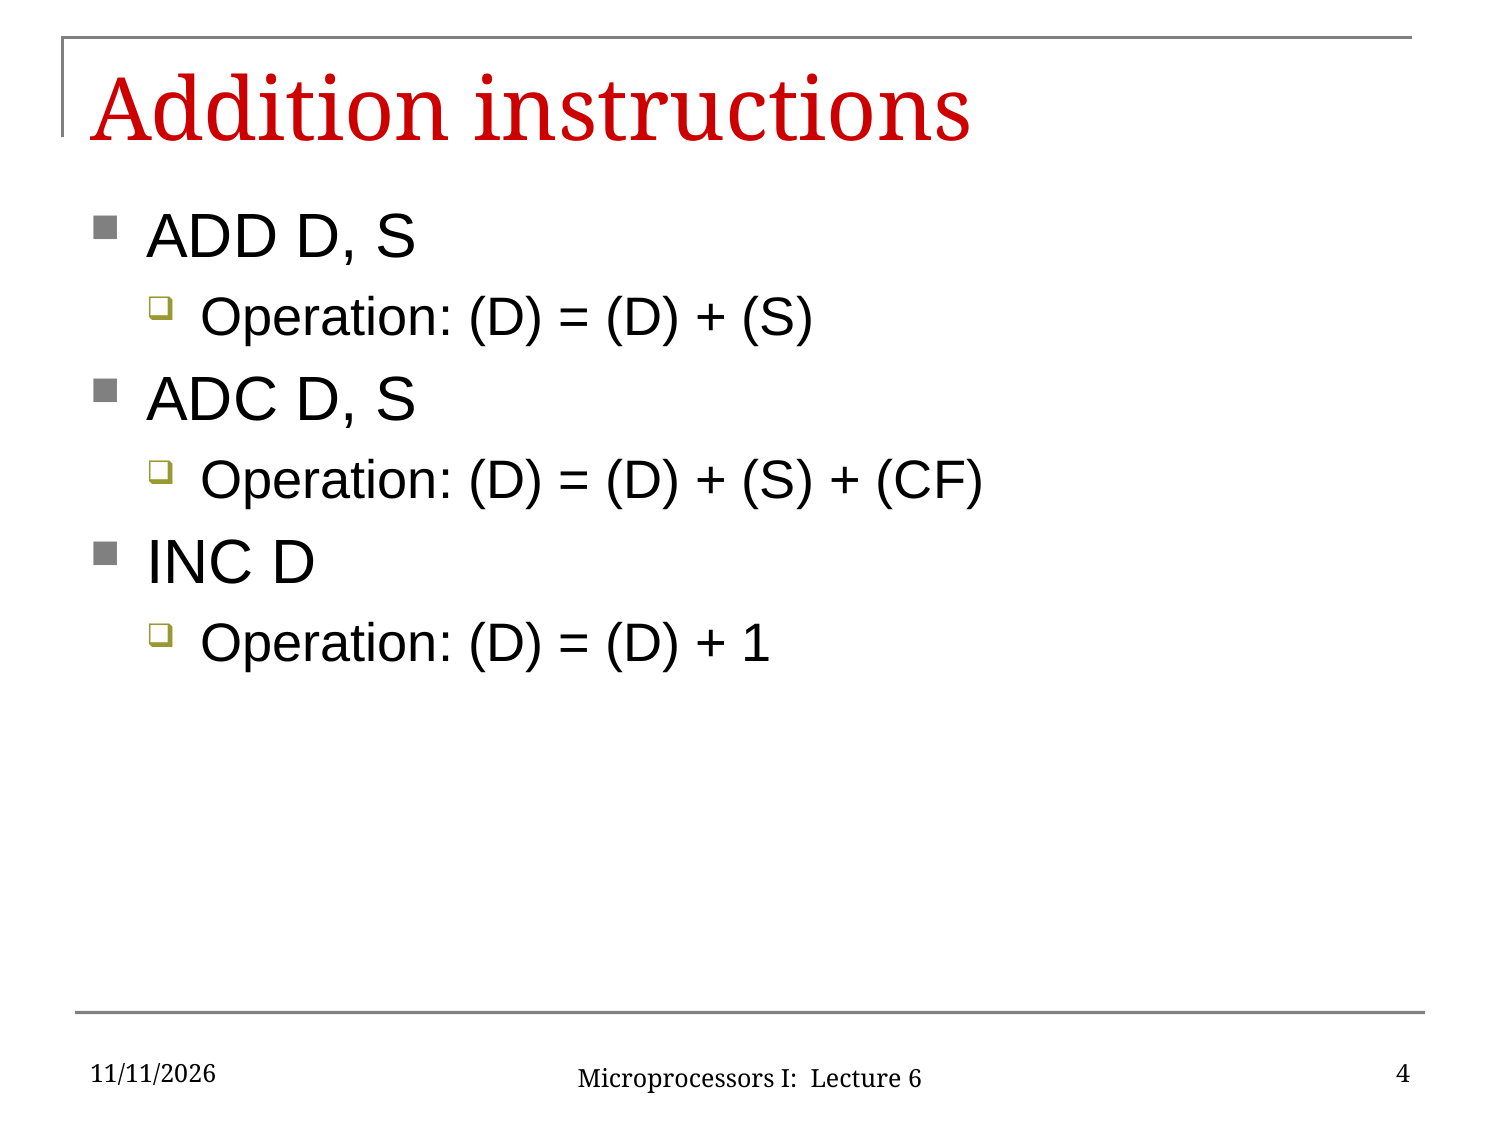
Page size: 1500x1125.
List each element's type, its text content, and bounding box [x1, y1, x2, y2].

slide_number 4 [1074, 1023, 1426, 1100]
footer Microprocessors I: Lecture 6 [512, 1024, 988, 1101]
list ADD D, S Operation: (D) = (D) + (S) ADC D, S Operation: (D) = (D) + (S) + (CF) INC D Operation: (D) = (D) + 1 [75, 187, 1425, 1006]
title Addition instructions [75, 45, 1425, 163]
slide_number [74, 1023, 426, 1100]
